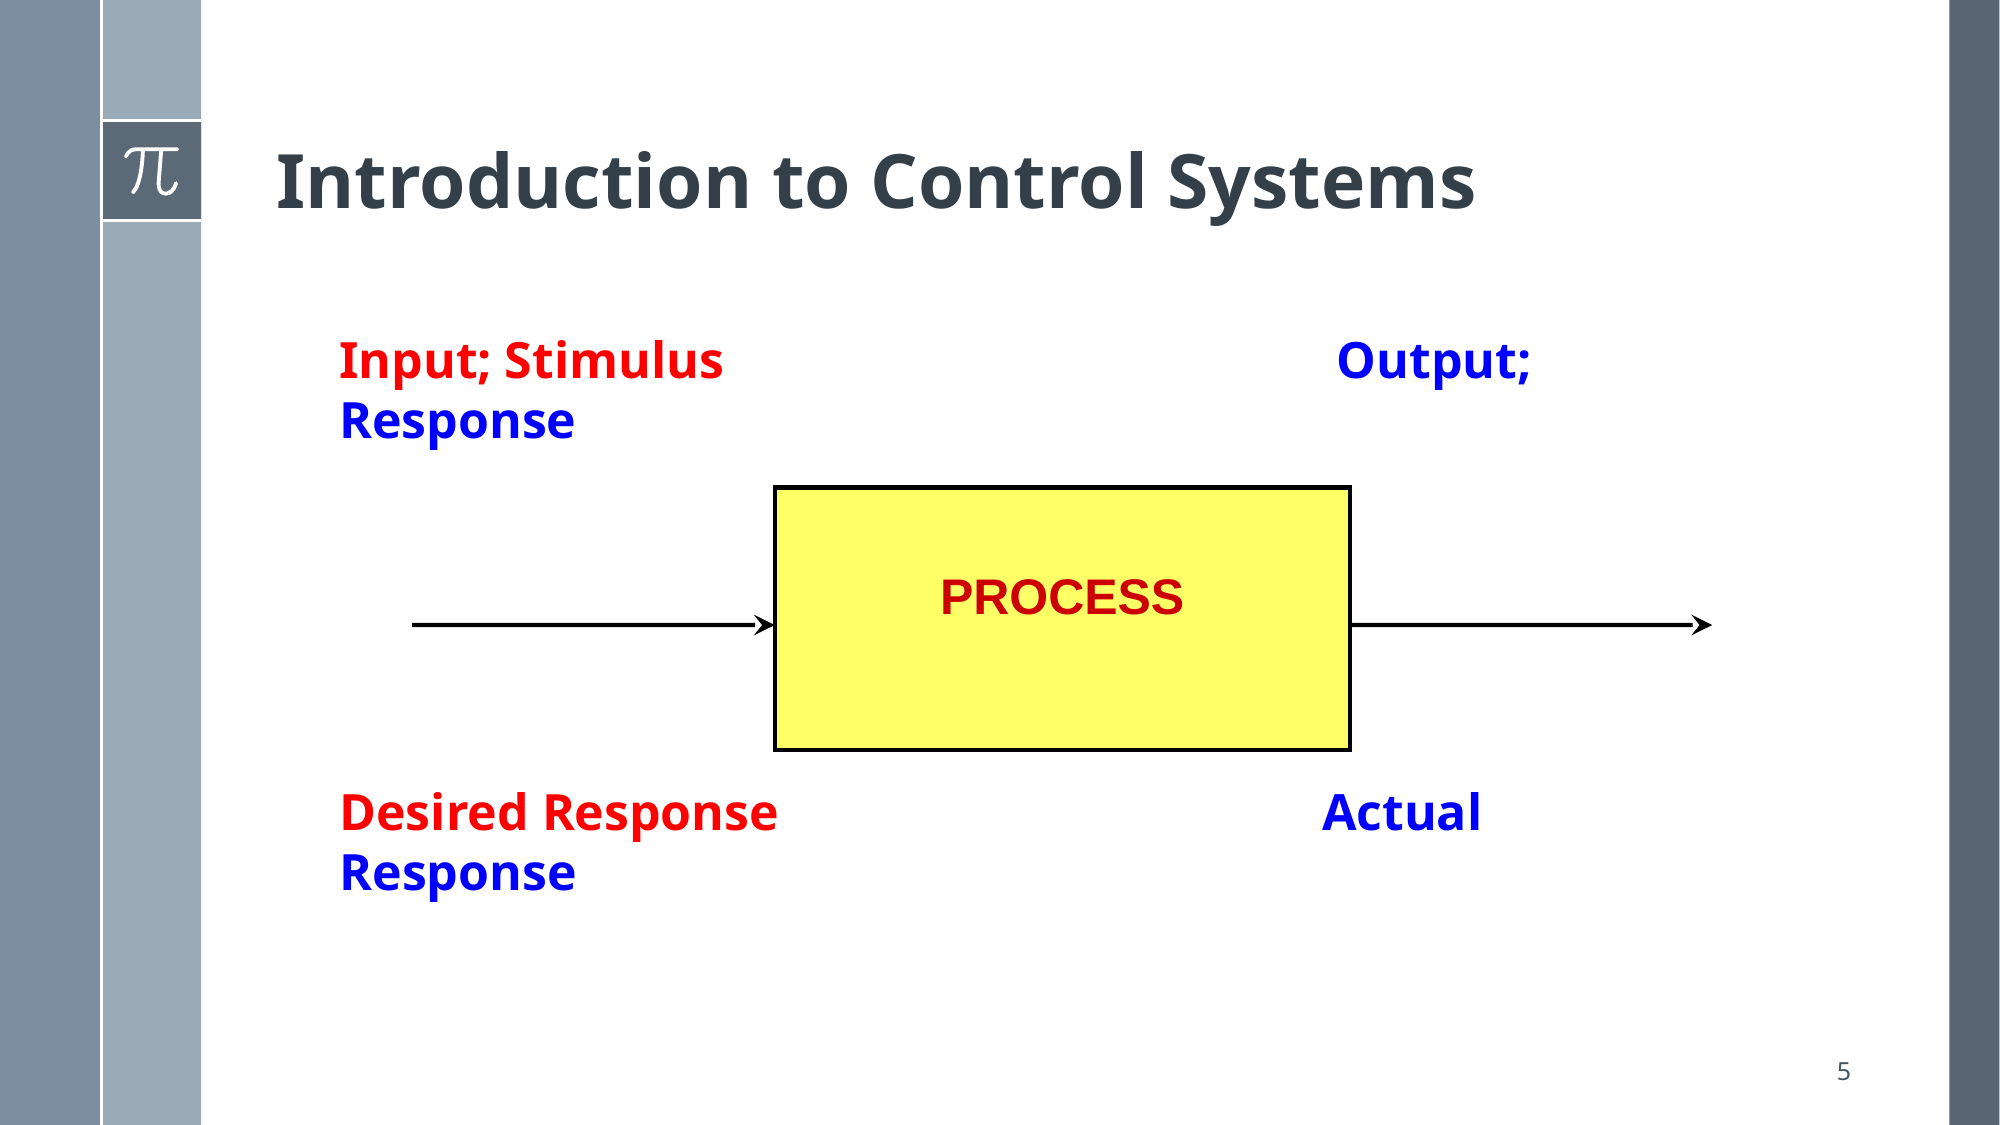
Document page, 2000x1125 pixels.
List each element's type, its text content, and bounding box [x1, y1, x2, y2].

slide_number 5 [1766, 1042, 1867, 1103]
text_box Input; Stimulus Output; Response [324, 266, 1773, 517]
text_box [412, 487, 1713, 750]
text_box Desired Response Actual Response [324, 607, 1746, 968]
title Introduction to Control Systems [261, 29, 1867, 233]
